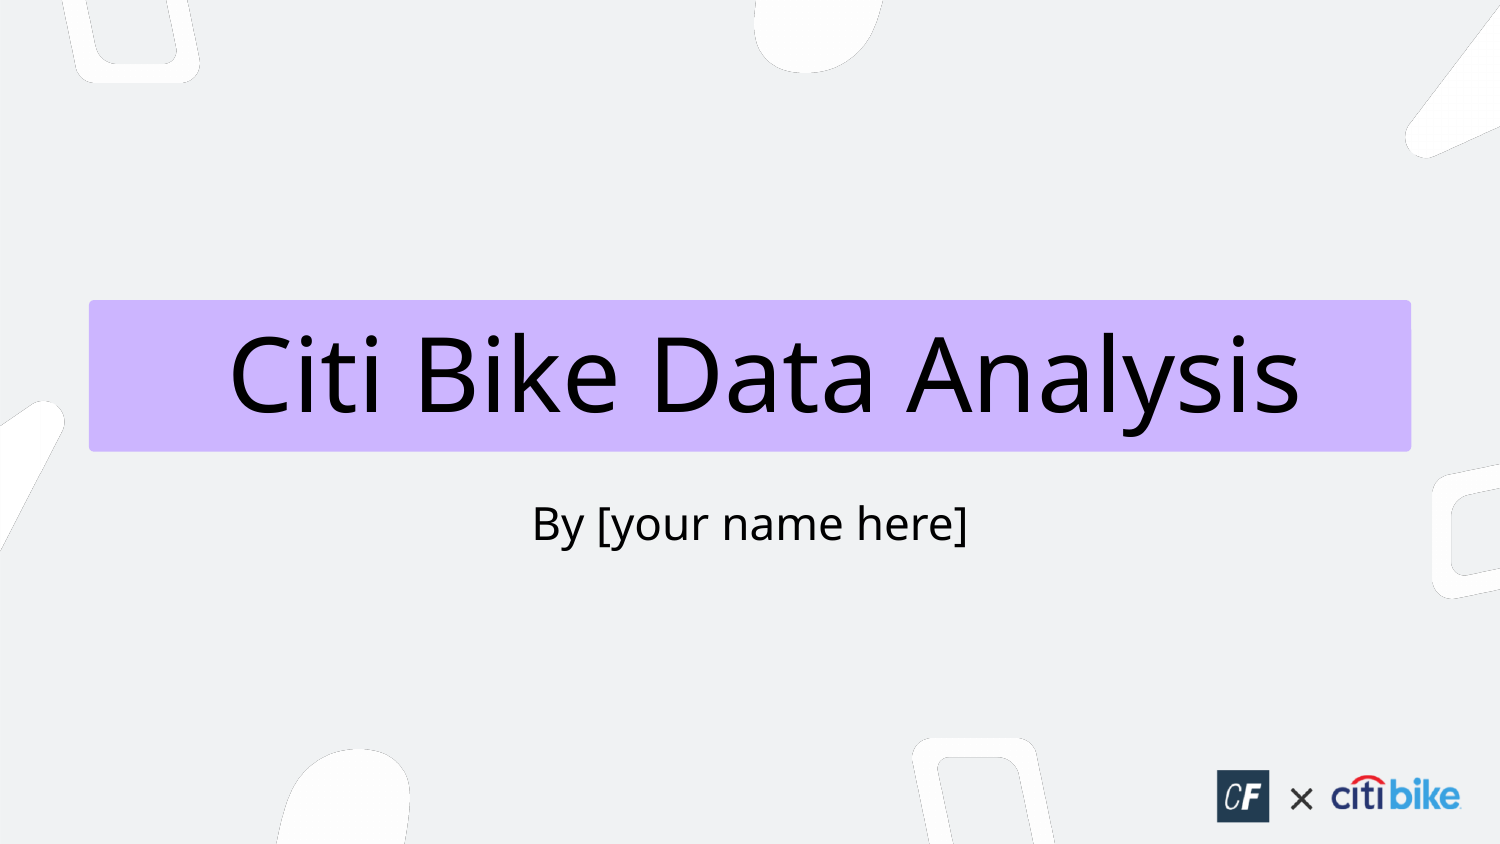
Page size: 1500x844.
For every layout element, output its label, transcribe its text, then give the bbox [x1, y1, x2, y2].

picture [0, 0, 1500, 844]
text_box [88, 300, 119, 452]
subtitle By [your name here] [51, 476, 1449, 607]
title Citi Bike Data Analysis [119, 284, 1412, 458]
